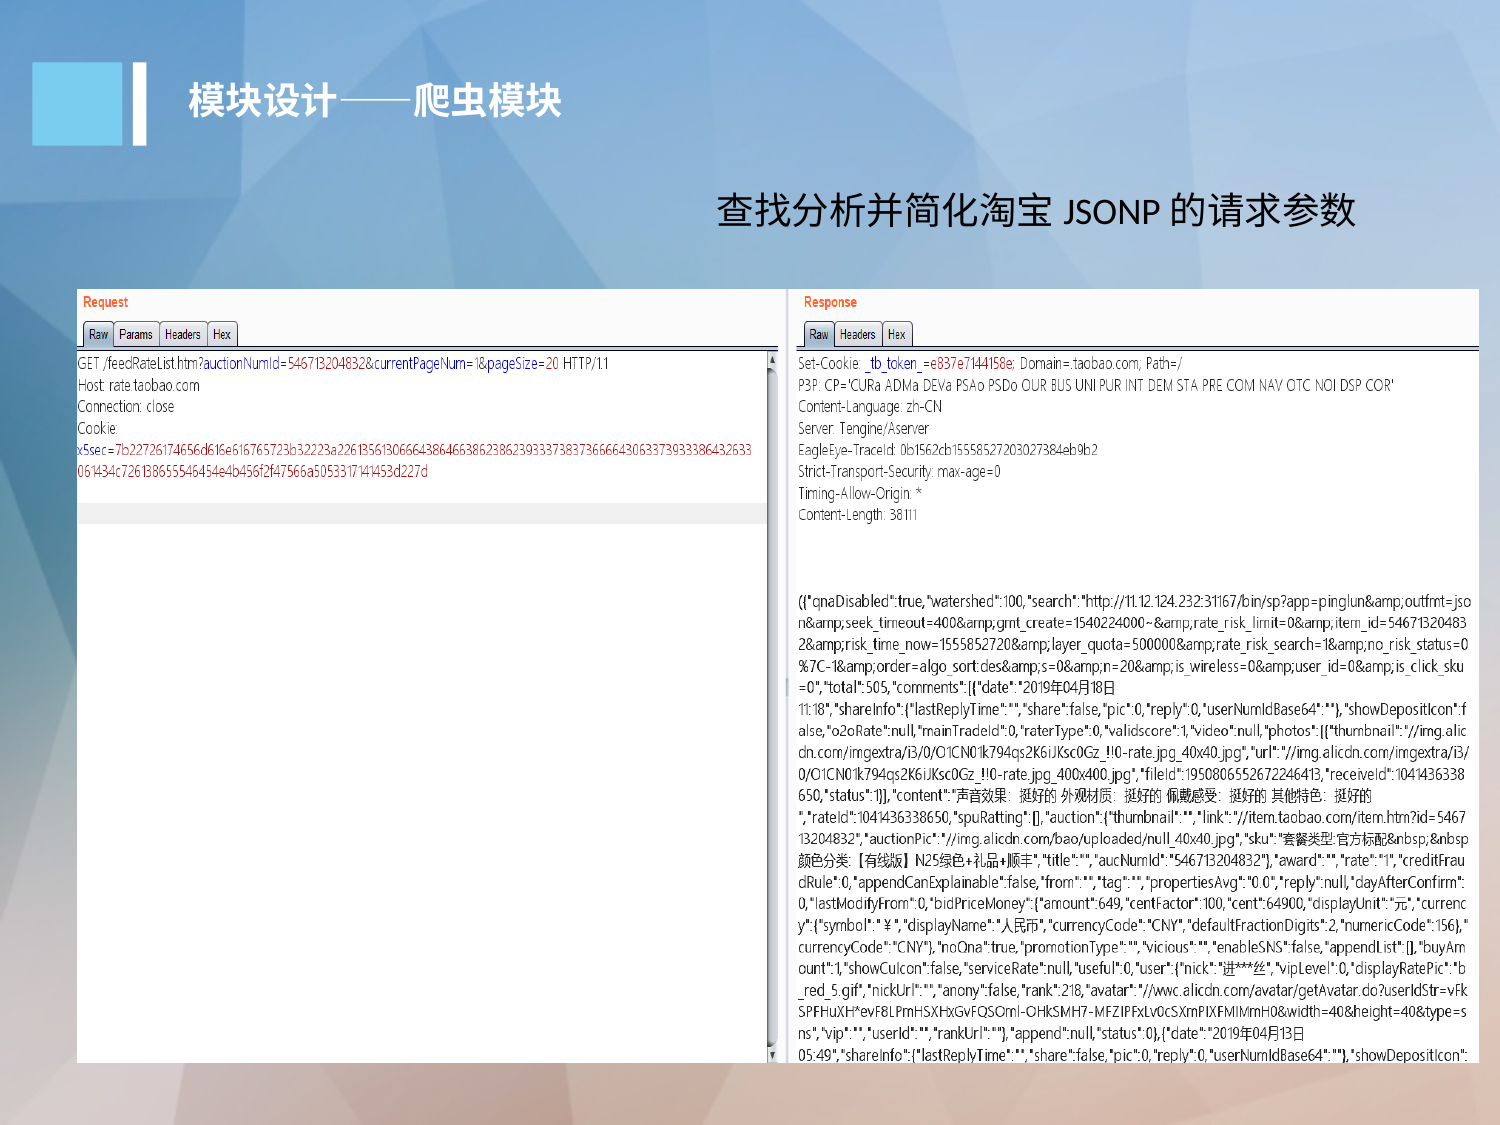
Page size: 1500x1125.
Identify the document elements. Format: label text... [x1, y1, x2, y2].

picture [0, 0, 1500, 1125]
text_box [32, 62, 147, 146]
text_box 模块设计——爬虫模块 [173, 69, 666, 130]
text_box 查找分析并简化淘宝JSONP的请求参数 [702, 179, 1372, 240]
